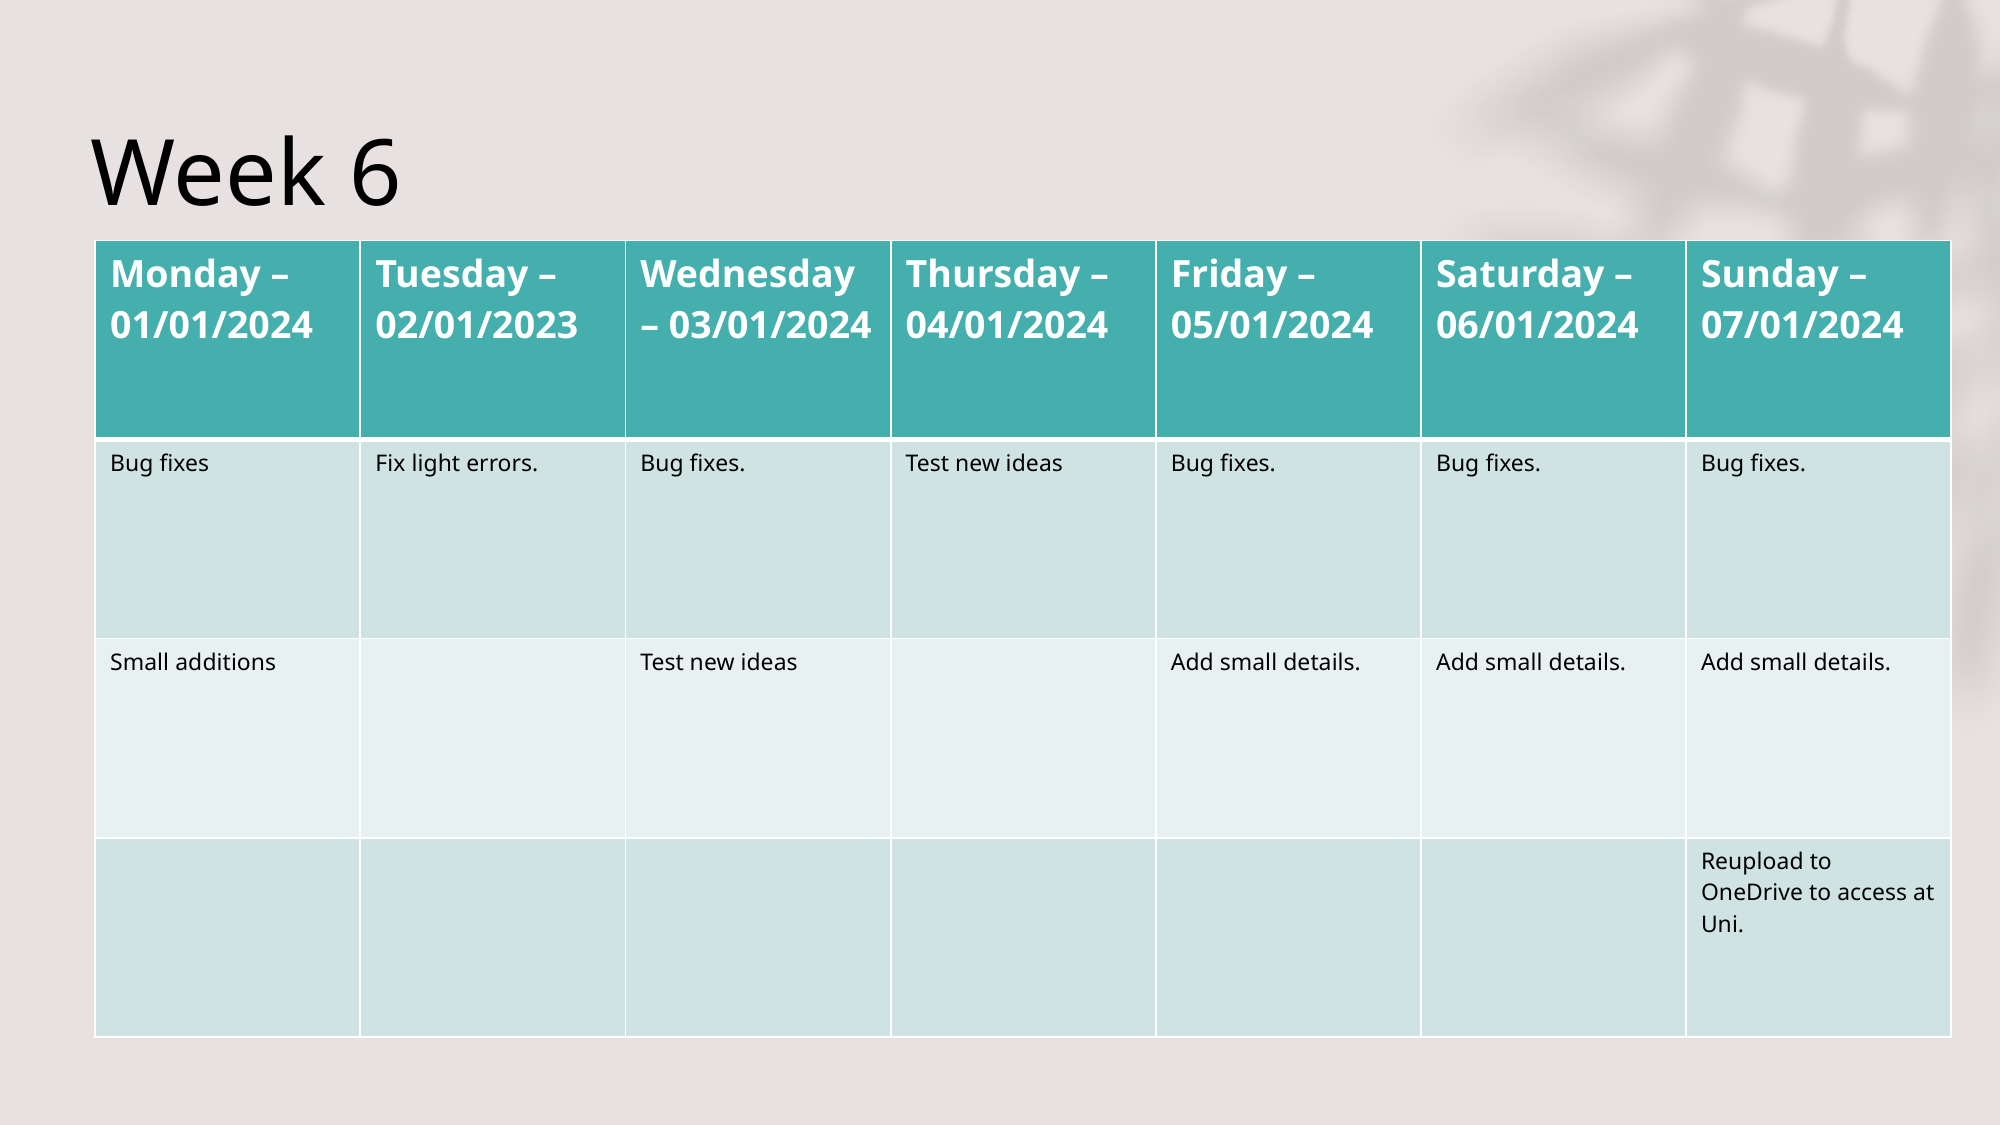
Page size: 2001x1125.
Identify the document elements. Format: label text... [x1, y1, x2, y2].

table_cell Bug fixes [96, 442, 359, 638]
table_cell Small additions [96, 639, 359, 837]
table_cell Add small details. [1422, 639, 1685, 837]
table_cell Bug fixes. [1422, 442, 1685, 638]
table_cell Fix light errors. [361, 442, 625, 638]
table_cell [361, 839, 625, 1036]
table_cell [96, 839, 359, 1036]
table_header Monday – 01/01/2024 [96, 241, 359, 437]
table_cell [1422, 839, 1685, 1036]
table_cell Test new ideas [626, 639, 890, 837]
table_header Friday – 05/01/2024 [1157, 241, 1420, 437]
table_cell [1157, 839, 1420, 1036]
table_cell [892, 839, 1155, 1036]
table_header Tuesday – 02/01/2023 [361, 241, 625, 437]
table_header Wednesday – 03/01/2024 [626, 241, 890, 437]
table_header Sunday – 07/01/2024 [1687, 241, 1950, 437]
table_cell Bug fixes. [626, 442, 890, 638]
table_cell Bug fixes. [1157, 442, 1420, 638]
table_cell Test new ideas [892, 442, 1155, 638]
table_cell [361, 639, 625, 837]
table_cell [626, 839, 890, 1036]
table_header Thursday – 04/01/2024 [892, 241, 1155, 437]
title Week 6 [75, 60, 1863, 278]
table_cell Add small details. [1687, 639, 1950, 837]
table_header Saturday – 06/01/2024 [1422, 241, 1685, 437]
table_cell Bug fixes. [1687, 442, 1950, 638]
table_cell Reupload to OneDrive to access at Uni. [1687, 839, 1950, 1036]
table_cell [892, 639, 1155, 837]
table_cell Add small details. [1157, 639, 1420, 837]
